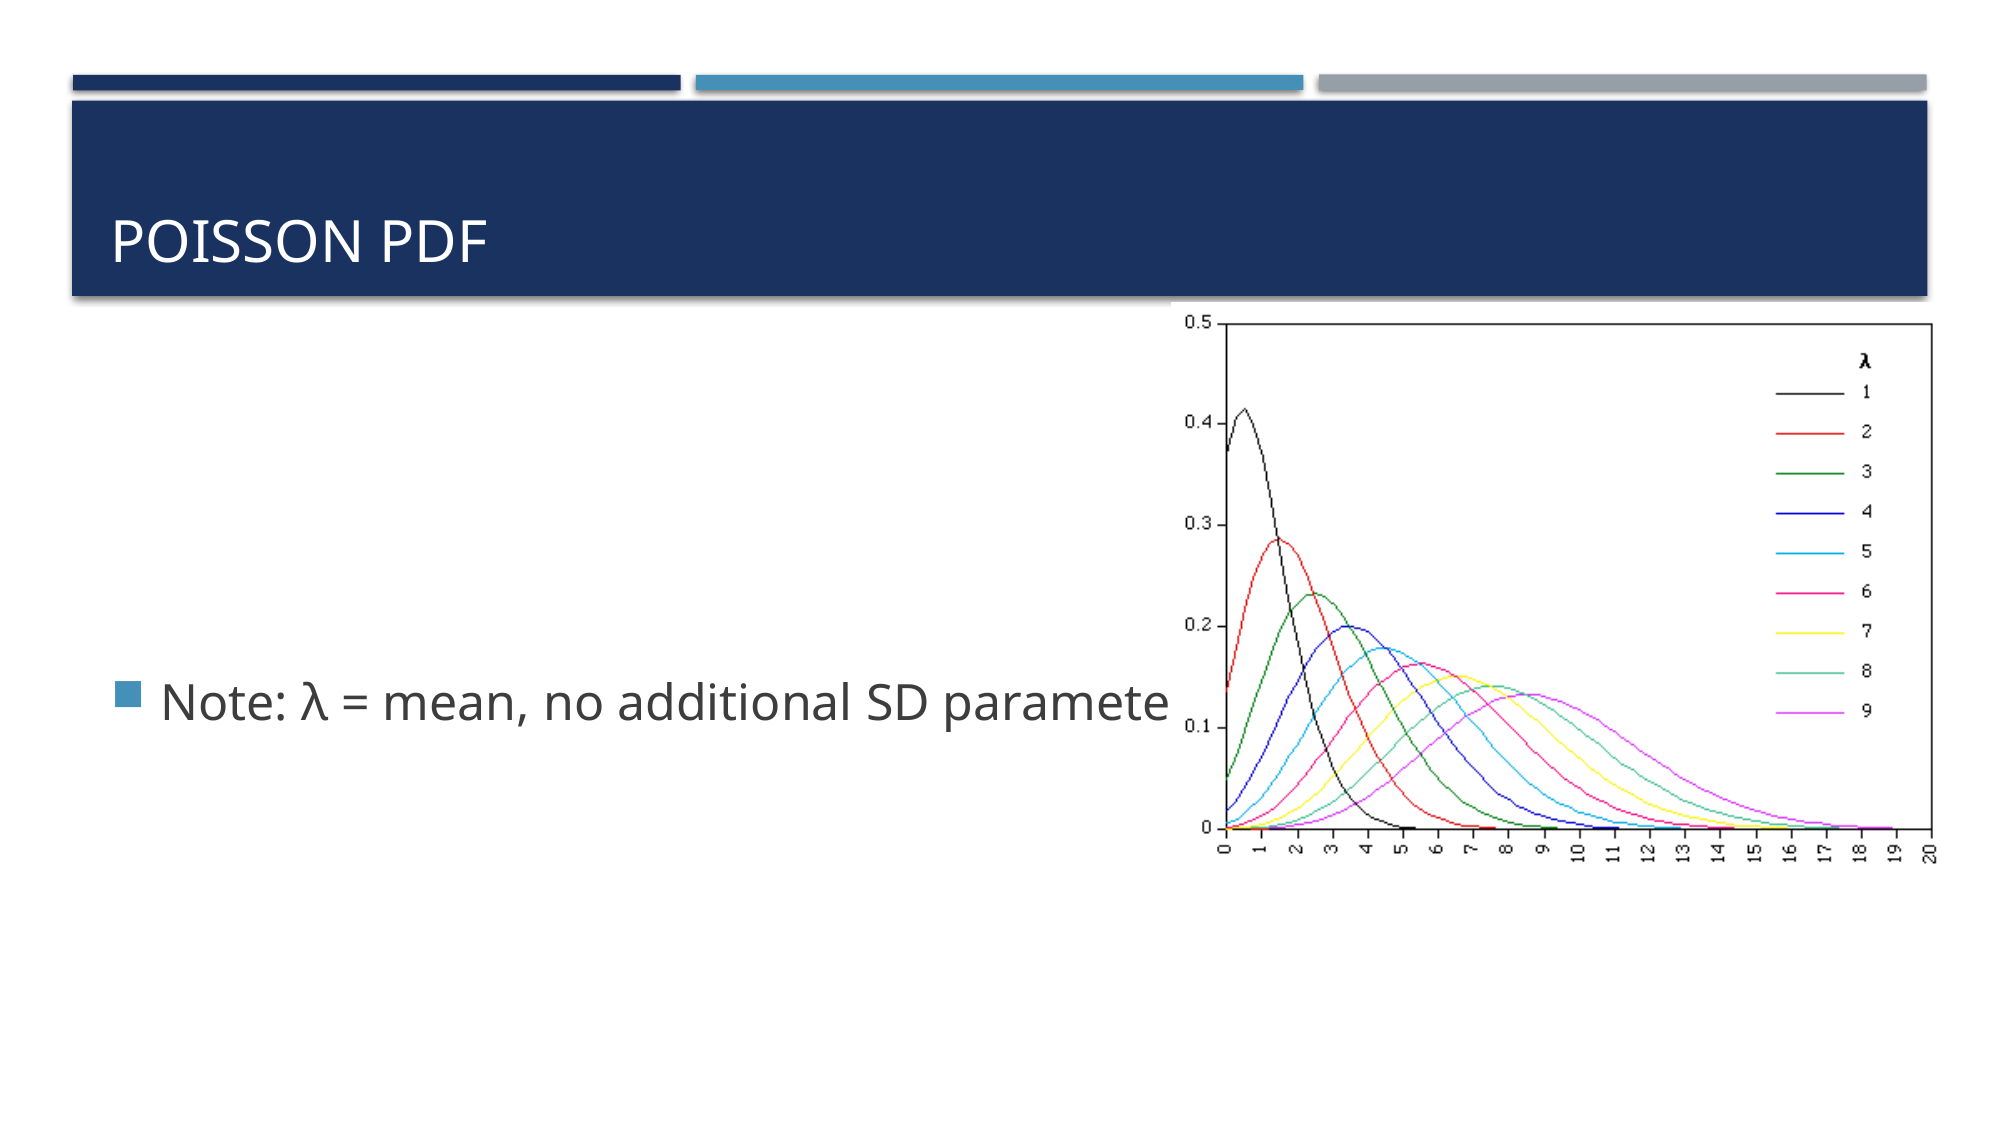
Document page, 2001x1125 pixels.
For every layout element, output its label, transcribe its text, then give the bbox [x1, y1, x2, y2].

picture [1170, 301, 1958, 883]
title POISSON PDF [95, 115, 1905, 282]
